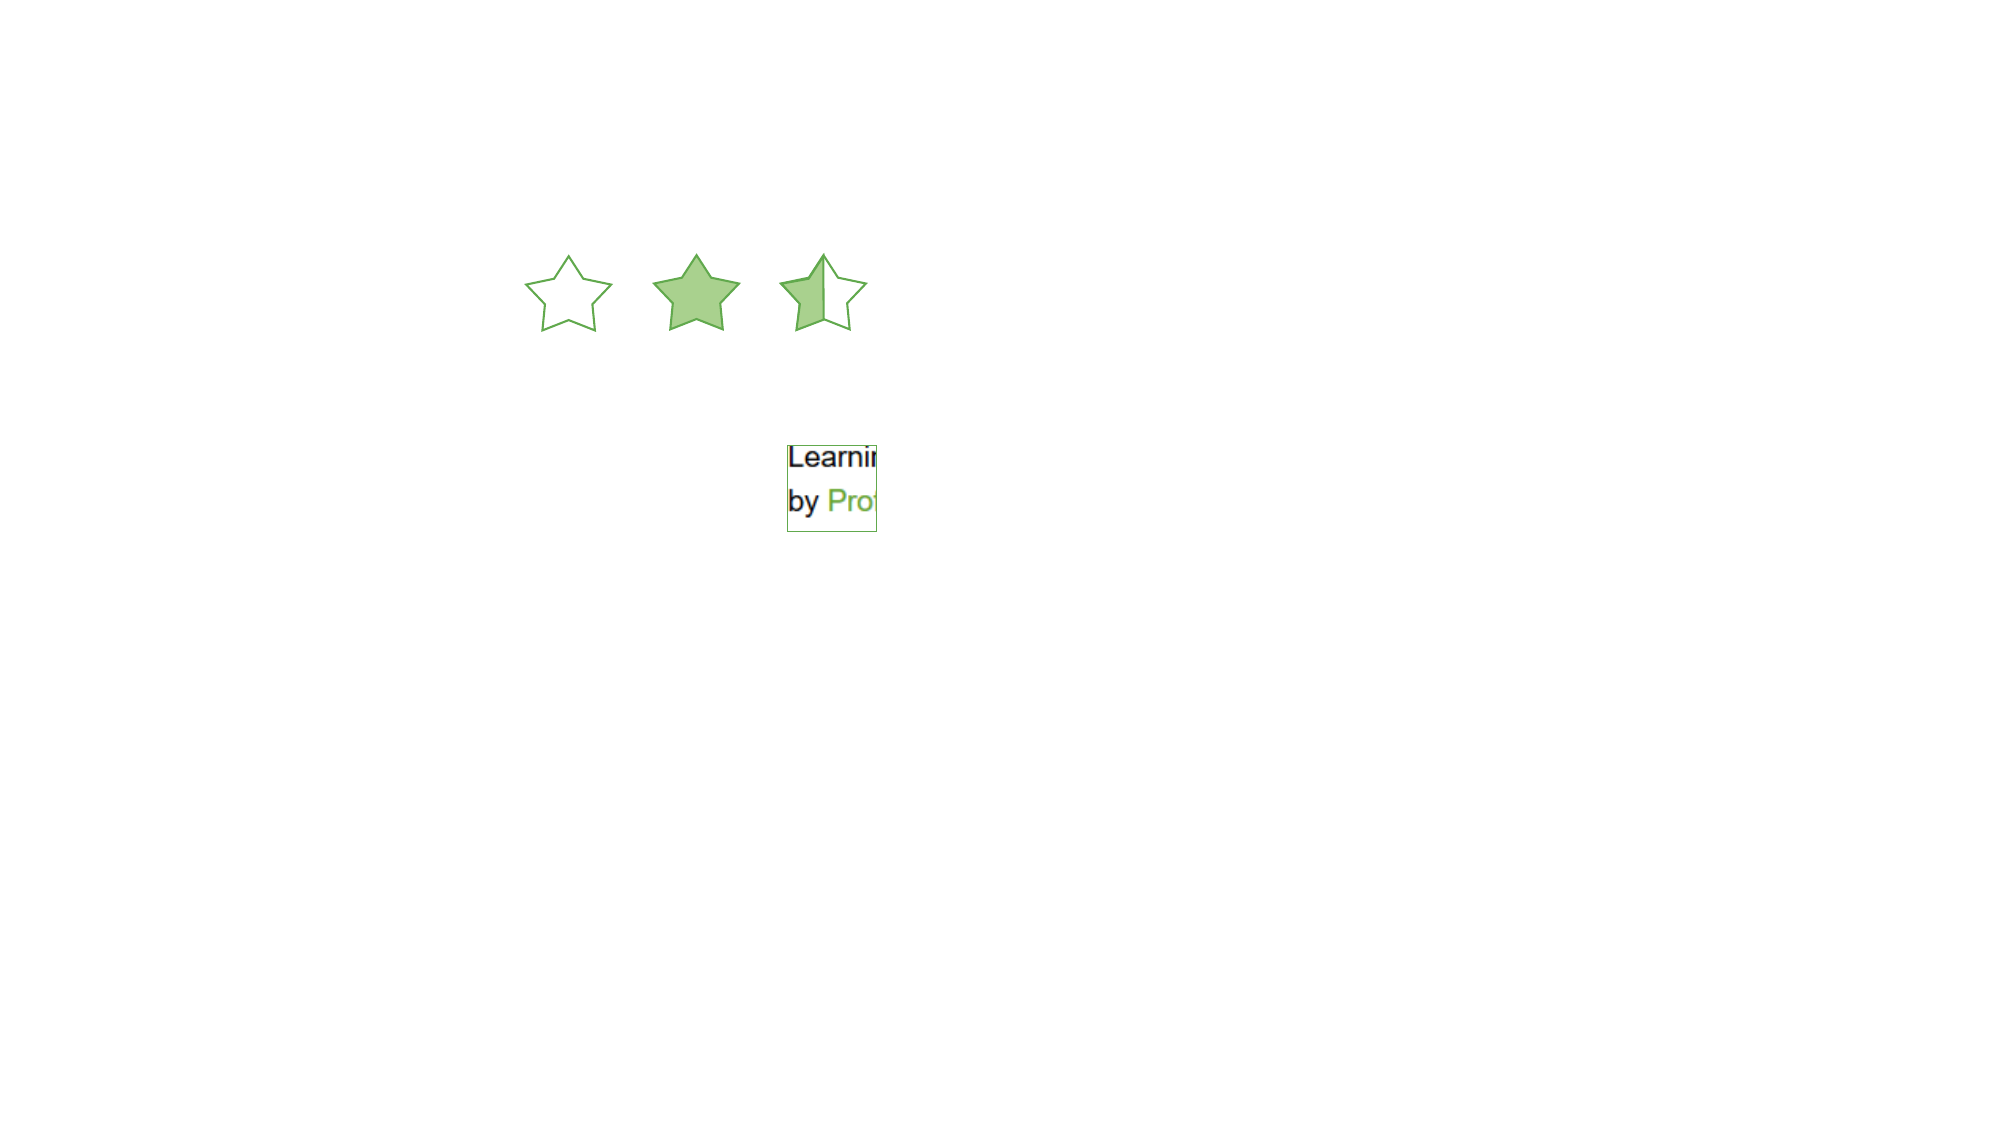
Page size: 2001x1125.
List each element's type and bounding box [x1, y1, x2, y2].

text_box [825, 255, 868, 331]
text_box [524, 254, 614, 332]
picture [787, 445, 877, 532]
text_box [652, 253, 742, 331]
text_box [779, 252, 825, 332]
